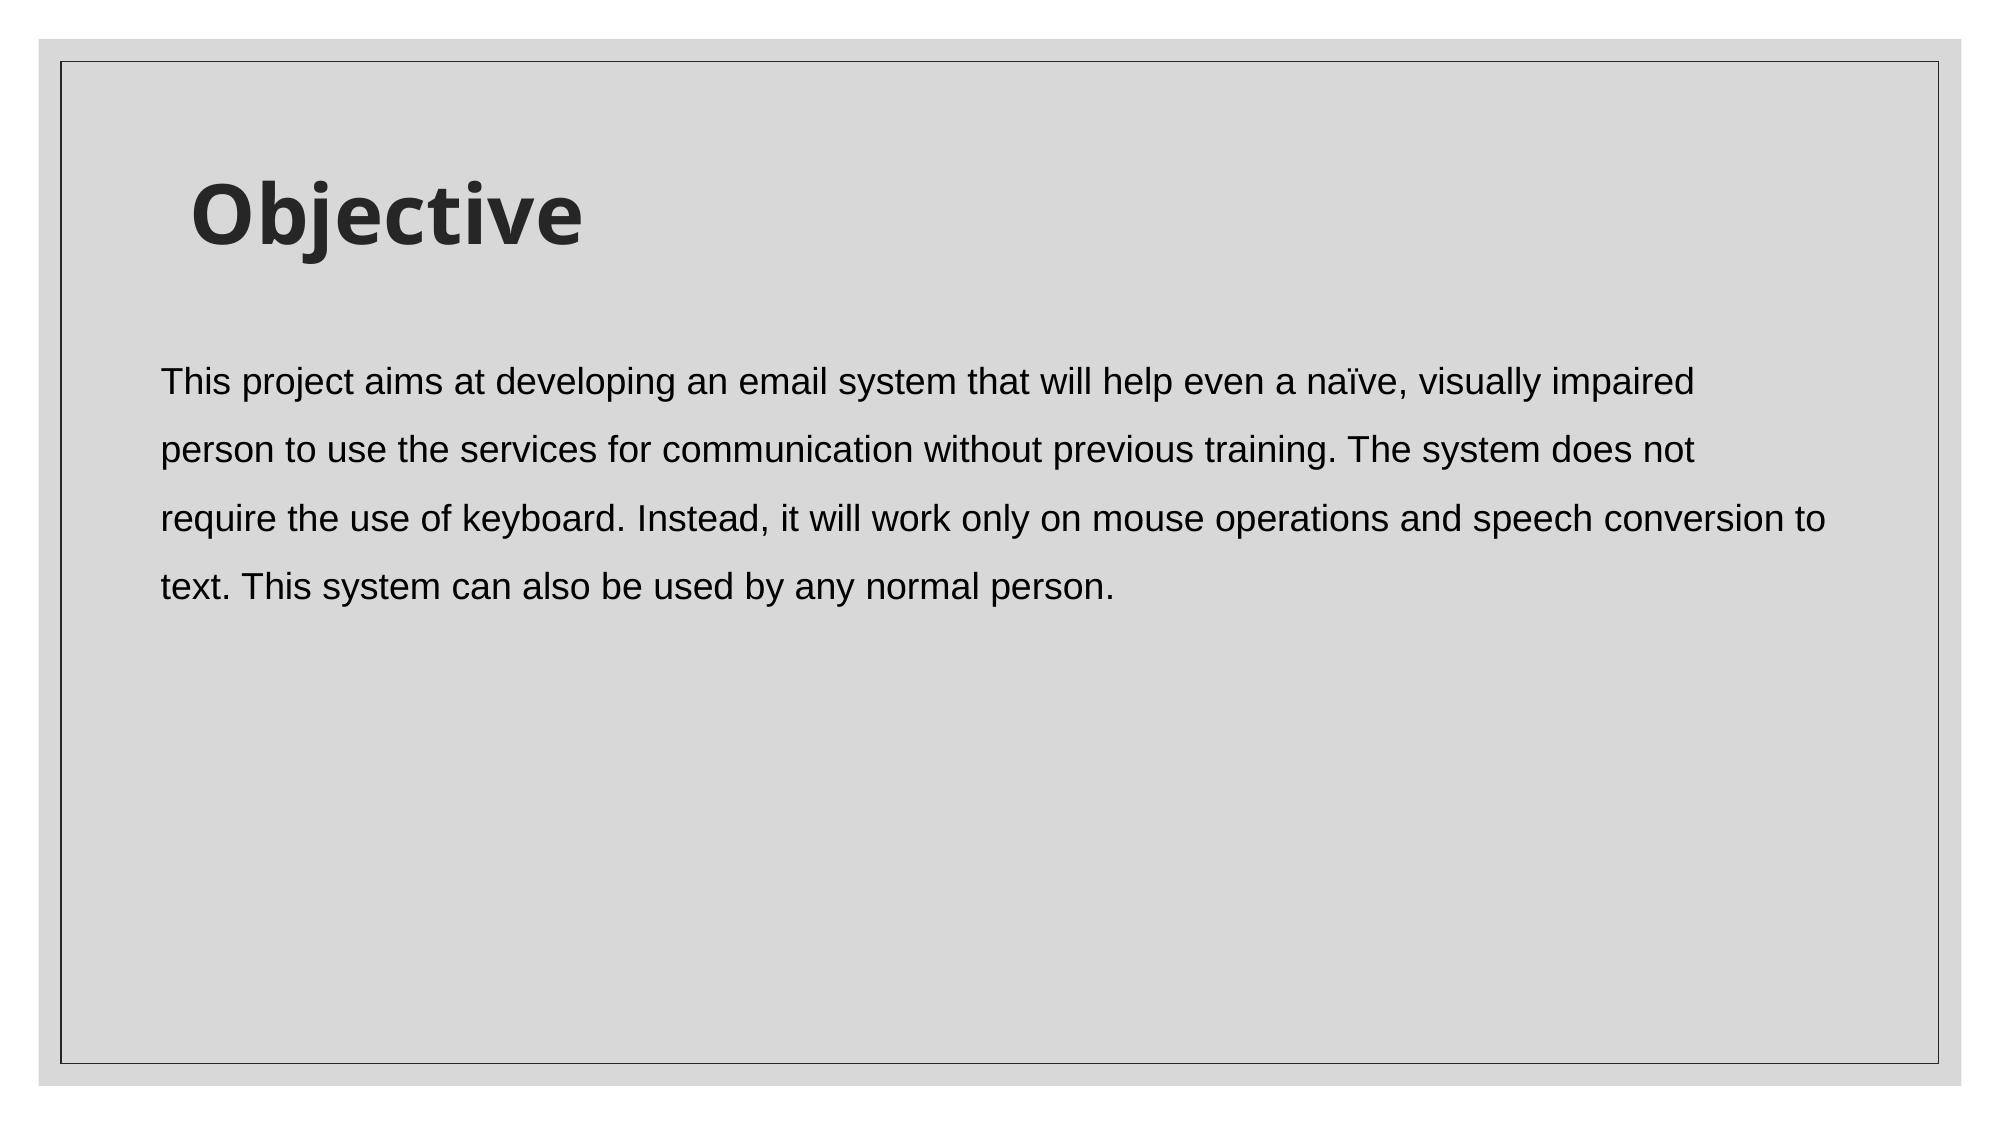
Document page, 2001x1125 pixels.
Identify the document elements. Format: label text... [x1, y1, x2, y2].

title Objective [174, 105, 1825, 331]
list This project aims at developing an email system that will help even a naïve, visually impaired person to use the services for communication without previous training. The system does not require the use of keyboard. Instead, it will work only on mouse operations and speech conversion to text. This system can also be used by any normal person. [145, 345, 1886, 977]
